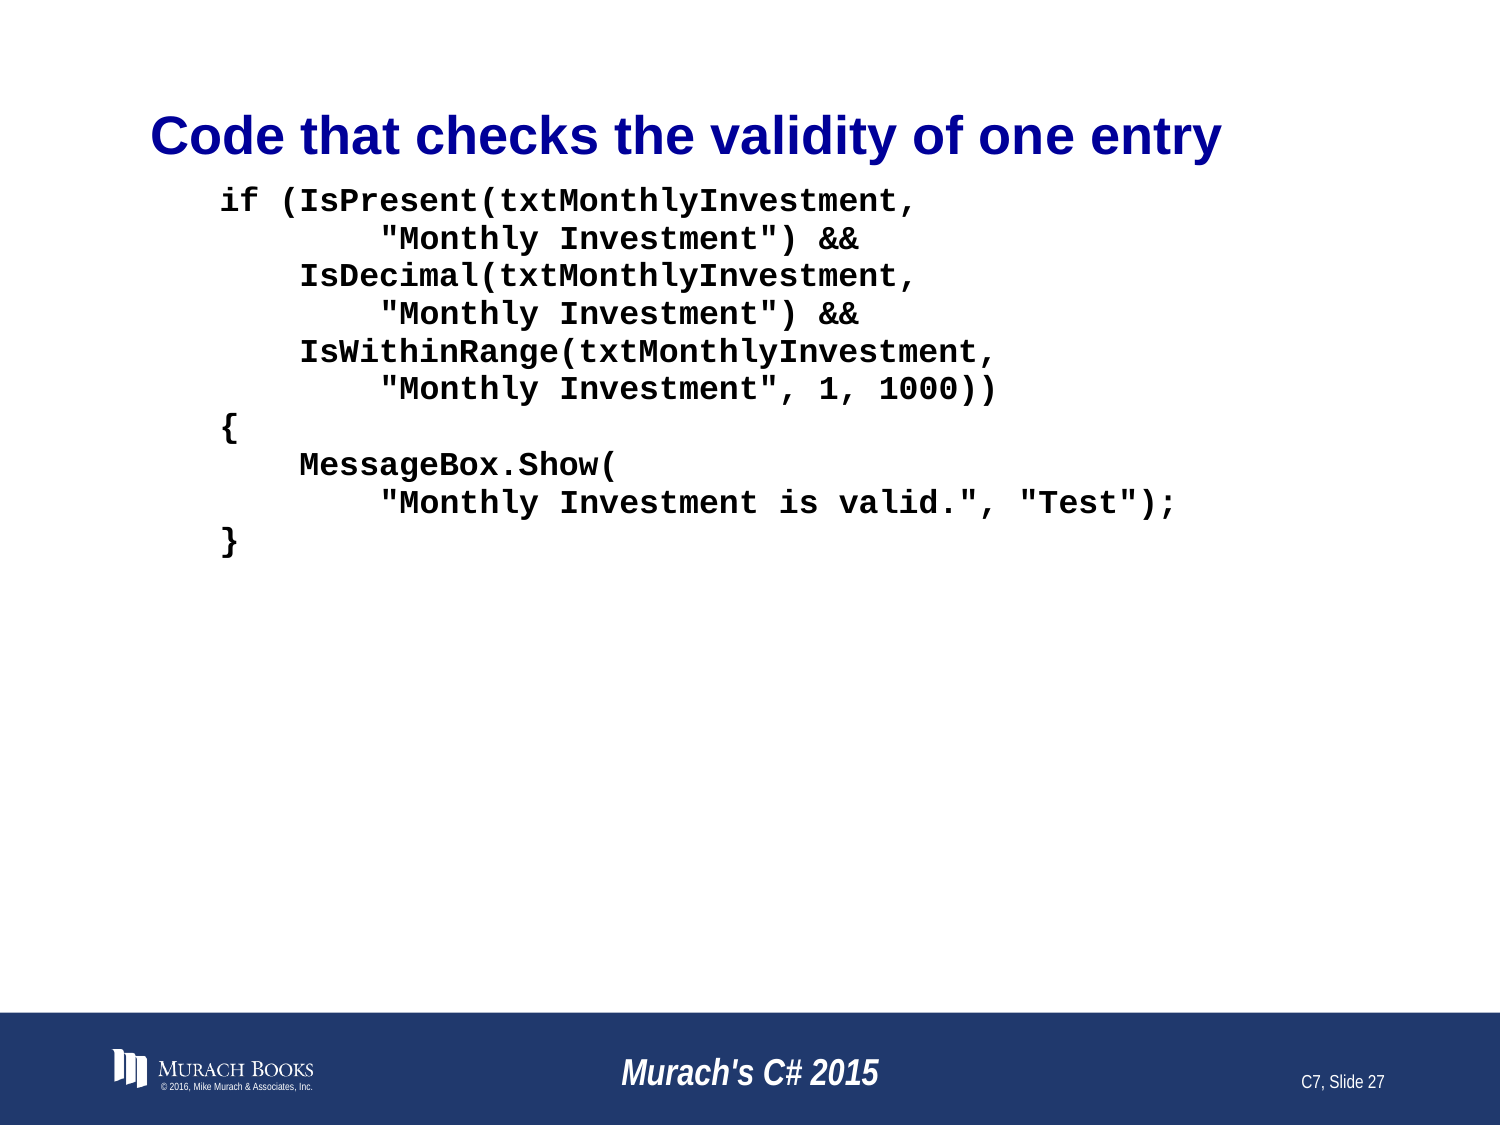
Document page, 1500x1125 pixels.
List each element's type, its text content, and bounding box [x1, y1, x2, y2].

title Code that checks the validity of one entry [150, 99, 1350, 166]
footer © 2016, Mike Murach & Associates, Inc. [12, 1025, 463, 1100]
slide_number Murach's C# 2015 [463, 1025, 1050, 1100]
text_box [162, 183, 1361, 563]
slide_number C7, Slide 27 [1087, 1025, 1400, 1100]
